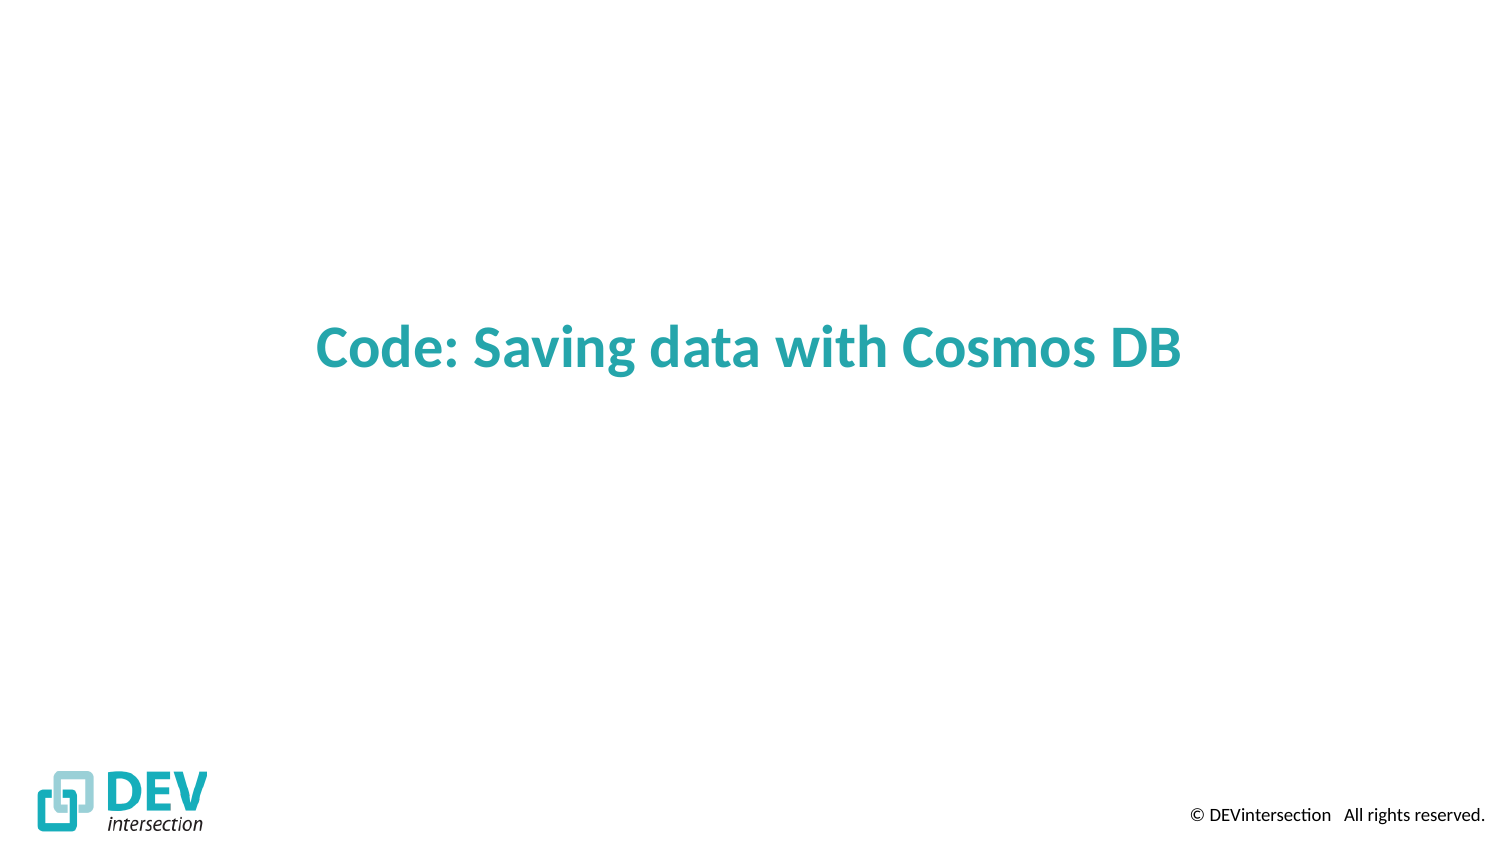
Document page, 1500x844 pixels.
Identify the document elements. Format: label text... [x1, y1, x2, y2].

title Code: Saving data with Cosmos DB [74, 296, 1426, 391]
